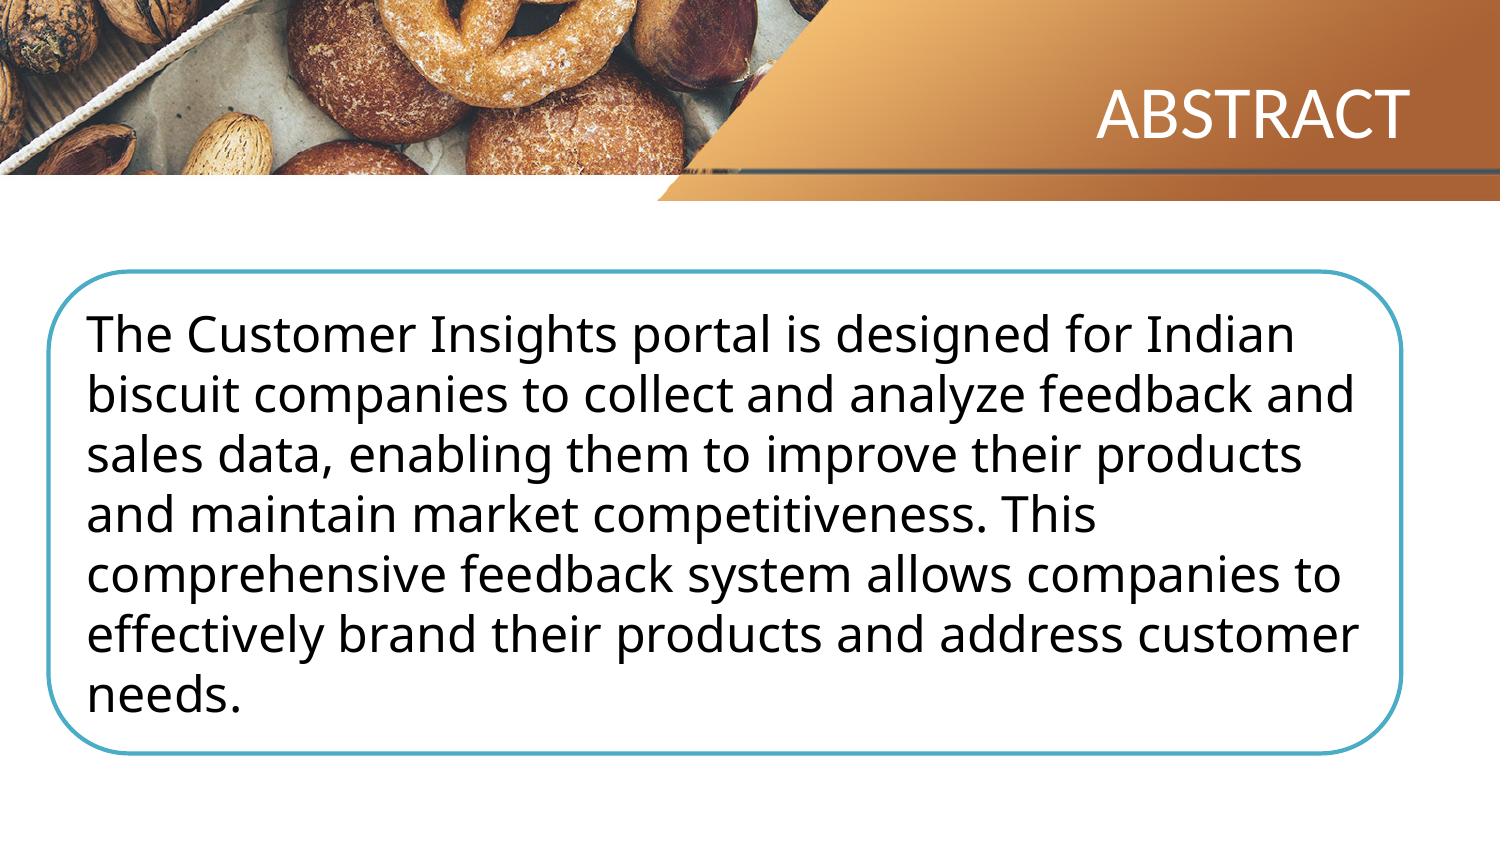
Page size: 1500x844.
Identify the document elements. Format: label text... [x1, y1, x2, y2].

title ABSTRACT [73, 46, 1427, 172]
text_box The Customer Insights portal is designed for Indian biscuit companies to collect and analyze feedback and sales data, enabling them to improve their products and maintain market competitiveness. This comprehensive feedback system allows companies to effectively brand their products and address customer needs. [46, 269, 1404, 756]
picture [0, 0, 1500, 844]
list [73, 196, 1427, 773]
